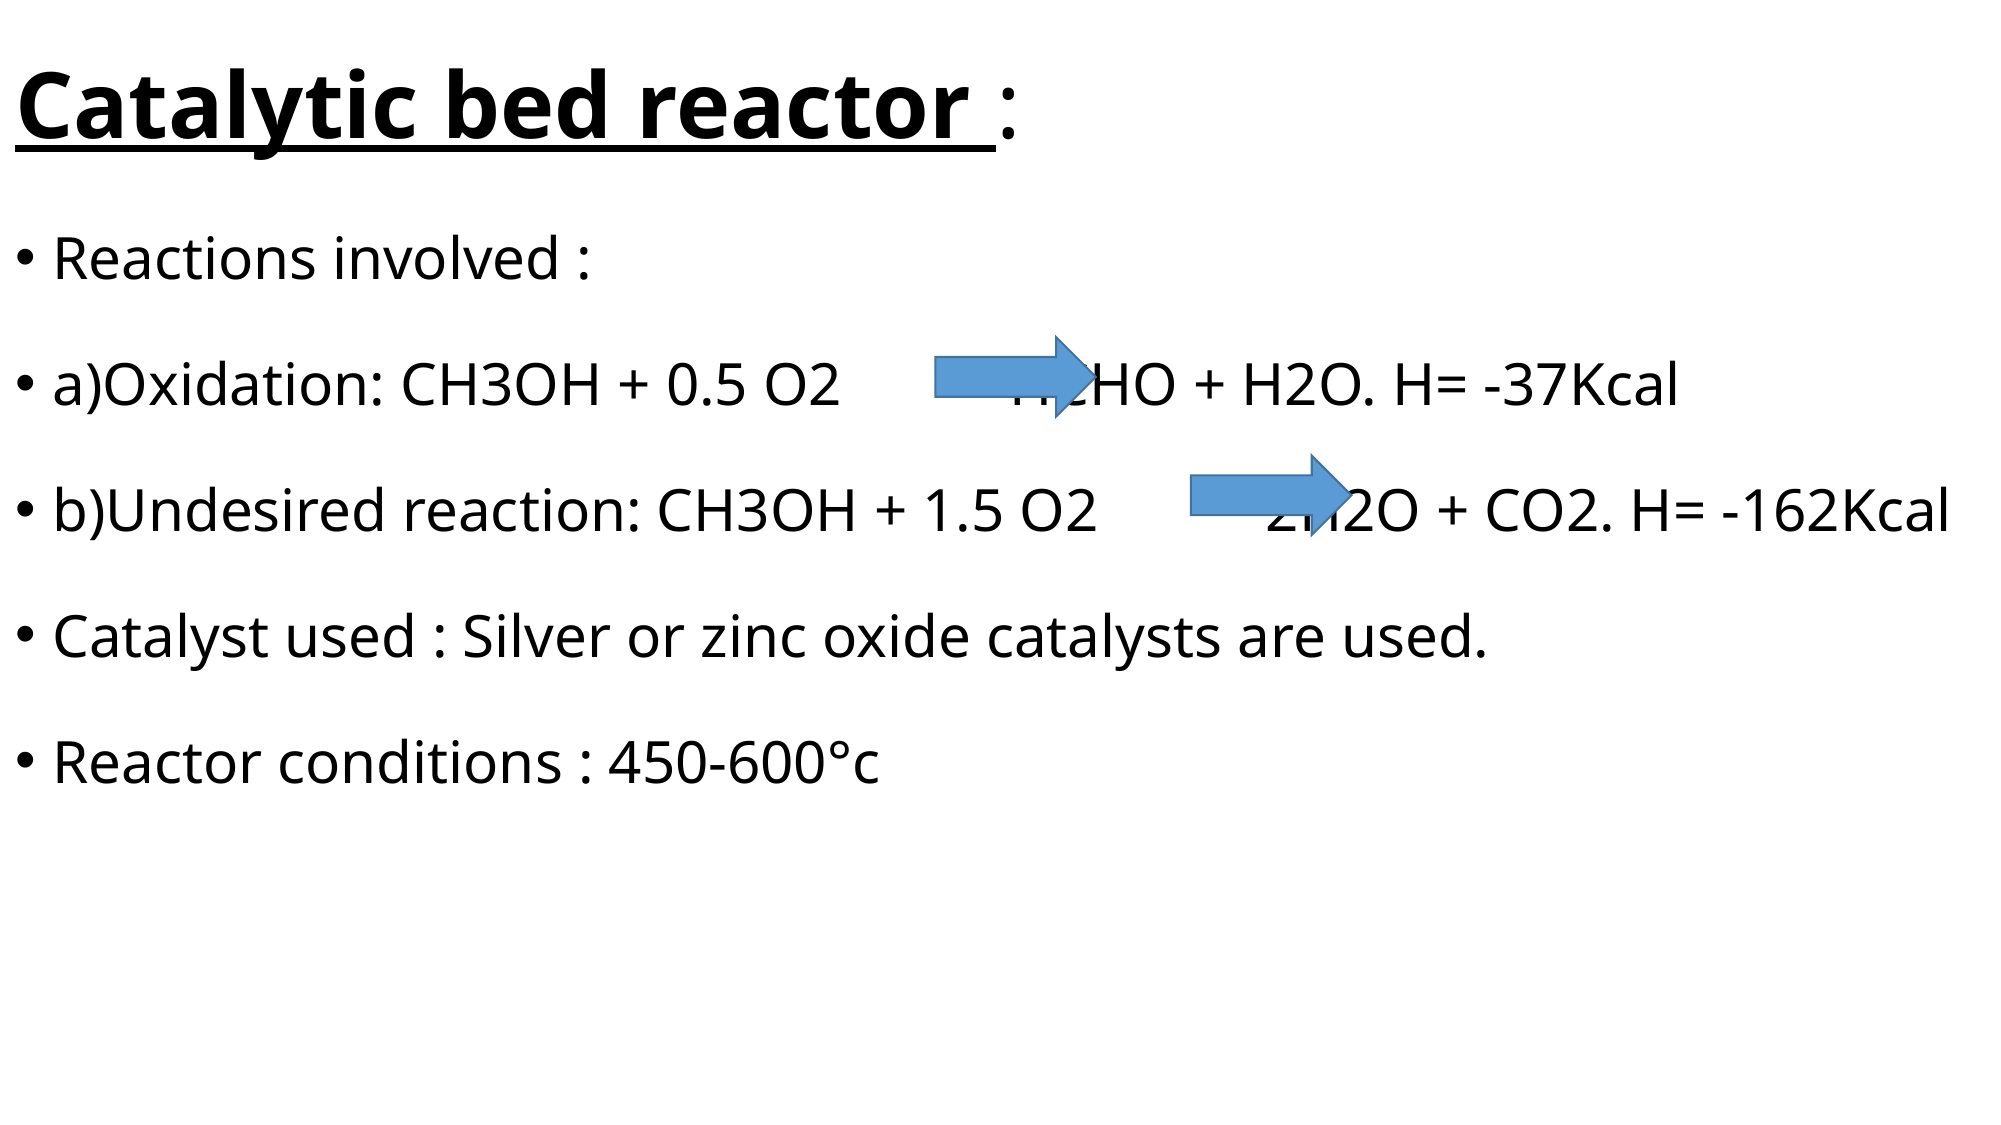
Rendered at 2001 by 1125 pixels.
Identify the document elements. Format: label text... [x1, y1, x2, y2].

text_box [934, 334, 1098, 420]
list Reactions involved : a)Oxidation: CH3OH + 0.5 O2 HCHO + H2O. H= -37Kcal b)Undesired reaction: CH3OH + 1.5 O2 2H2O + CO2. H= -162Kcal Catalyst used : Silver or zinc oxide catalysts are used. Reactor conditions : 450-600°c [0, 179, 2000, 1125]
text_box [1189, 453, 1353, 538]
title Catalytic bed reactor : [0, 0, 1725, 179]
